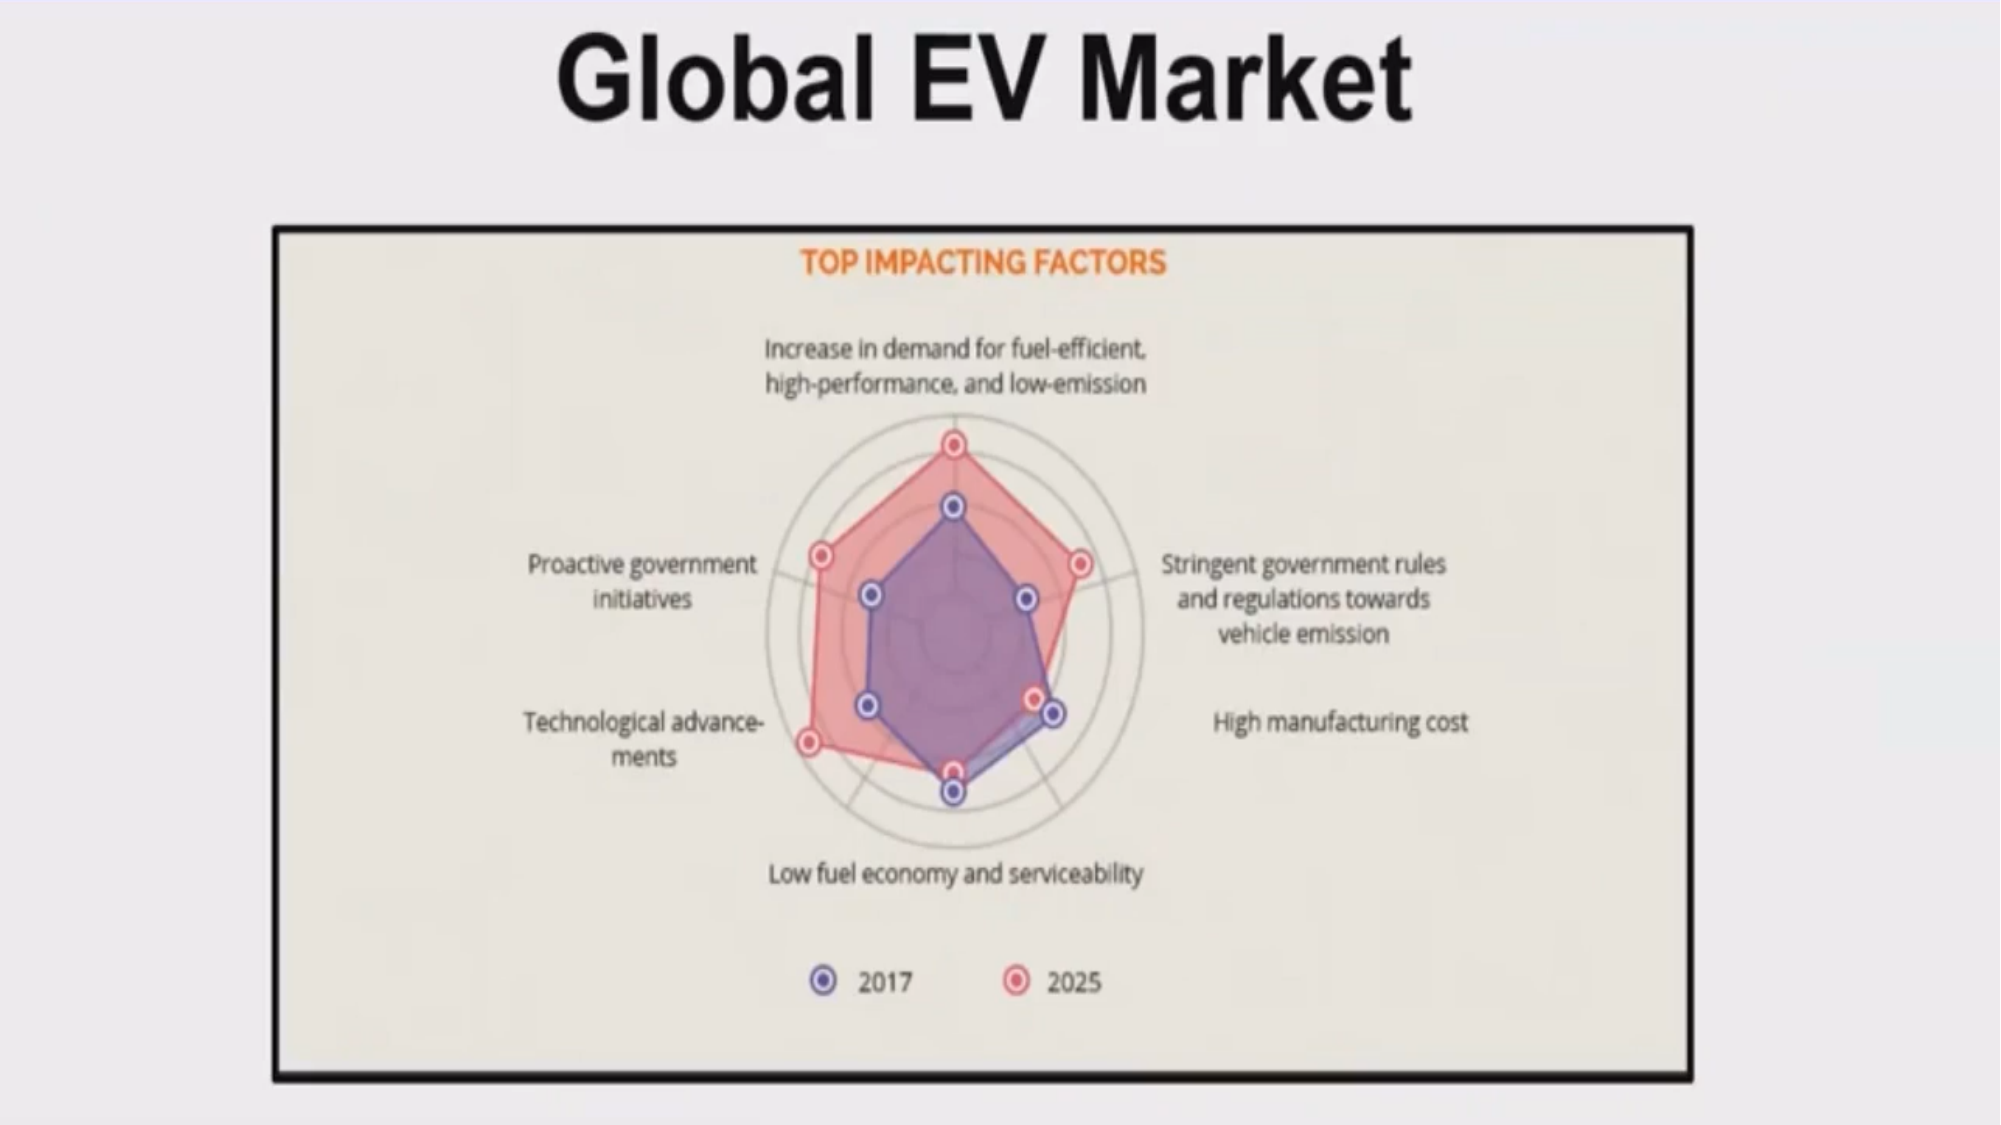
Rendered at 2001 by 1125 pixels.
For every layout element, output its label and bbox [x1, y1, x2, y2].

list [0, 0, 2000, 1125]
